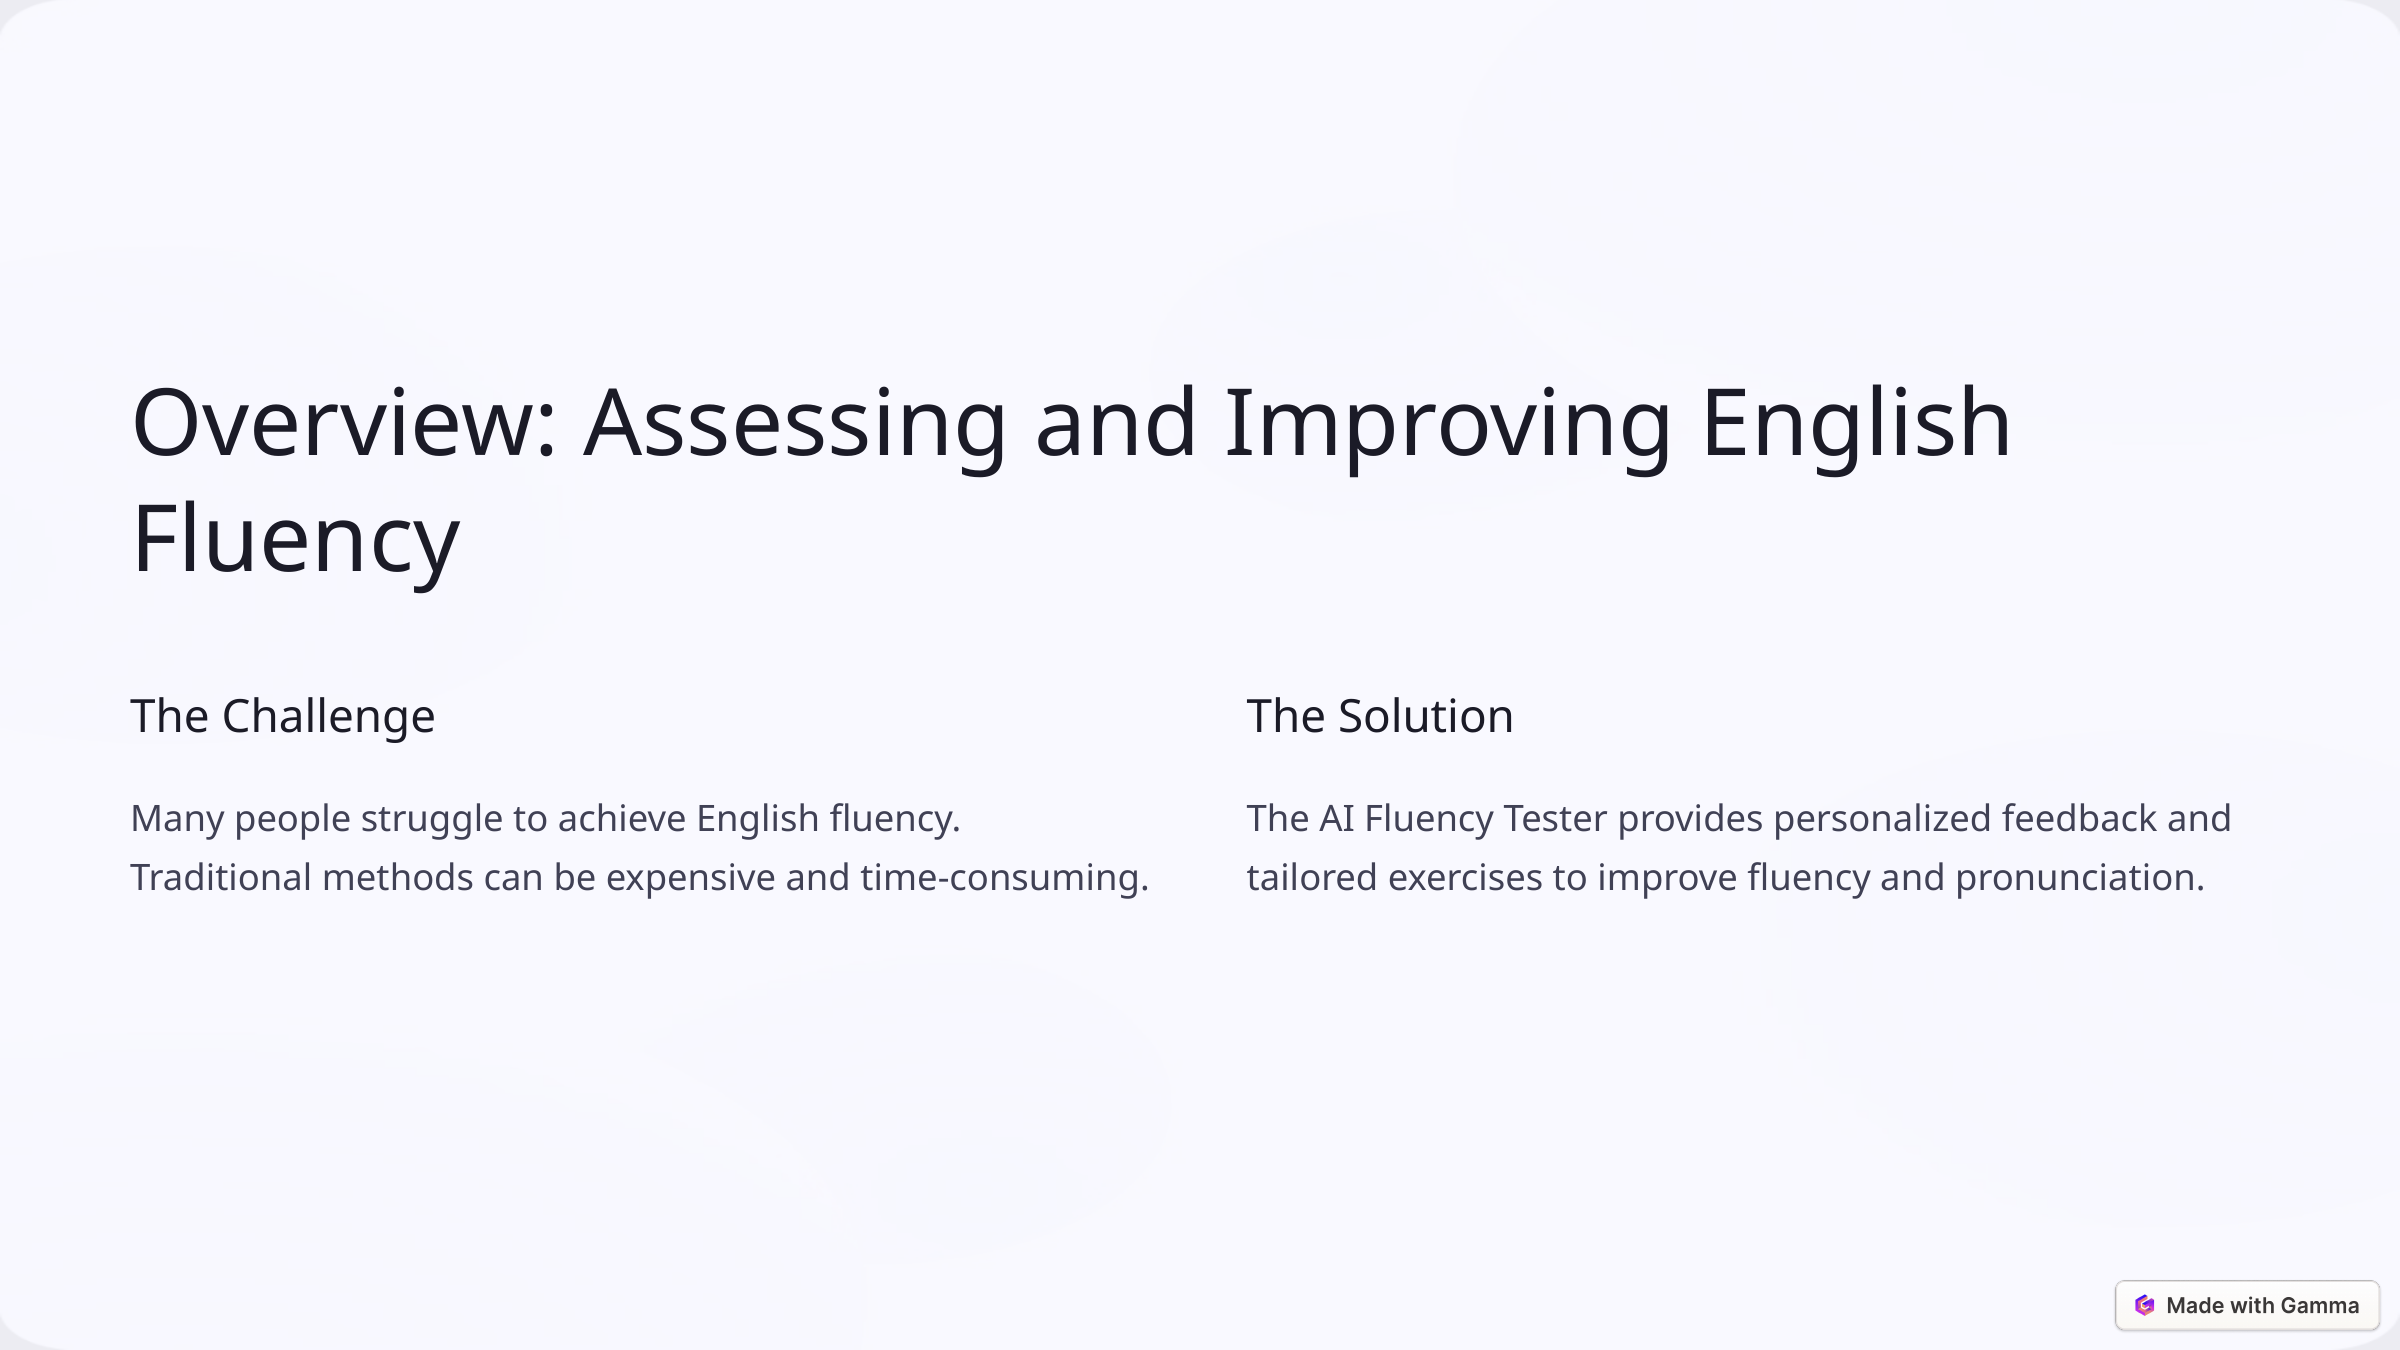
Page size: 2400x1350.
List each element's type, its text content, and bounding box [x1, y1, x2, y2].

text_box The Challenge [130, 683, 596, 743]
text_box Many people struggle to achieve English fluency. Traditional methods can be expensive and time-consuming. [130, 779, 1155, 958]
text_box Overview: Assessing and Improving English Fluency [130, 358, 2270, 591]
text_box The Solution [1246, 683, 1712, 743]
text_box The AI Fluency Tester provides personalized feedback and tailored exercises to improve fluency and pronunciation. [1246, 779, 2271, 958]
picture [2106, 1271, 2389, 1339]
